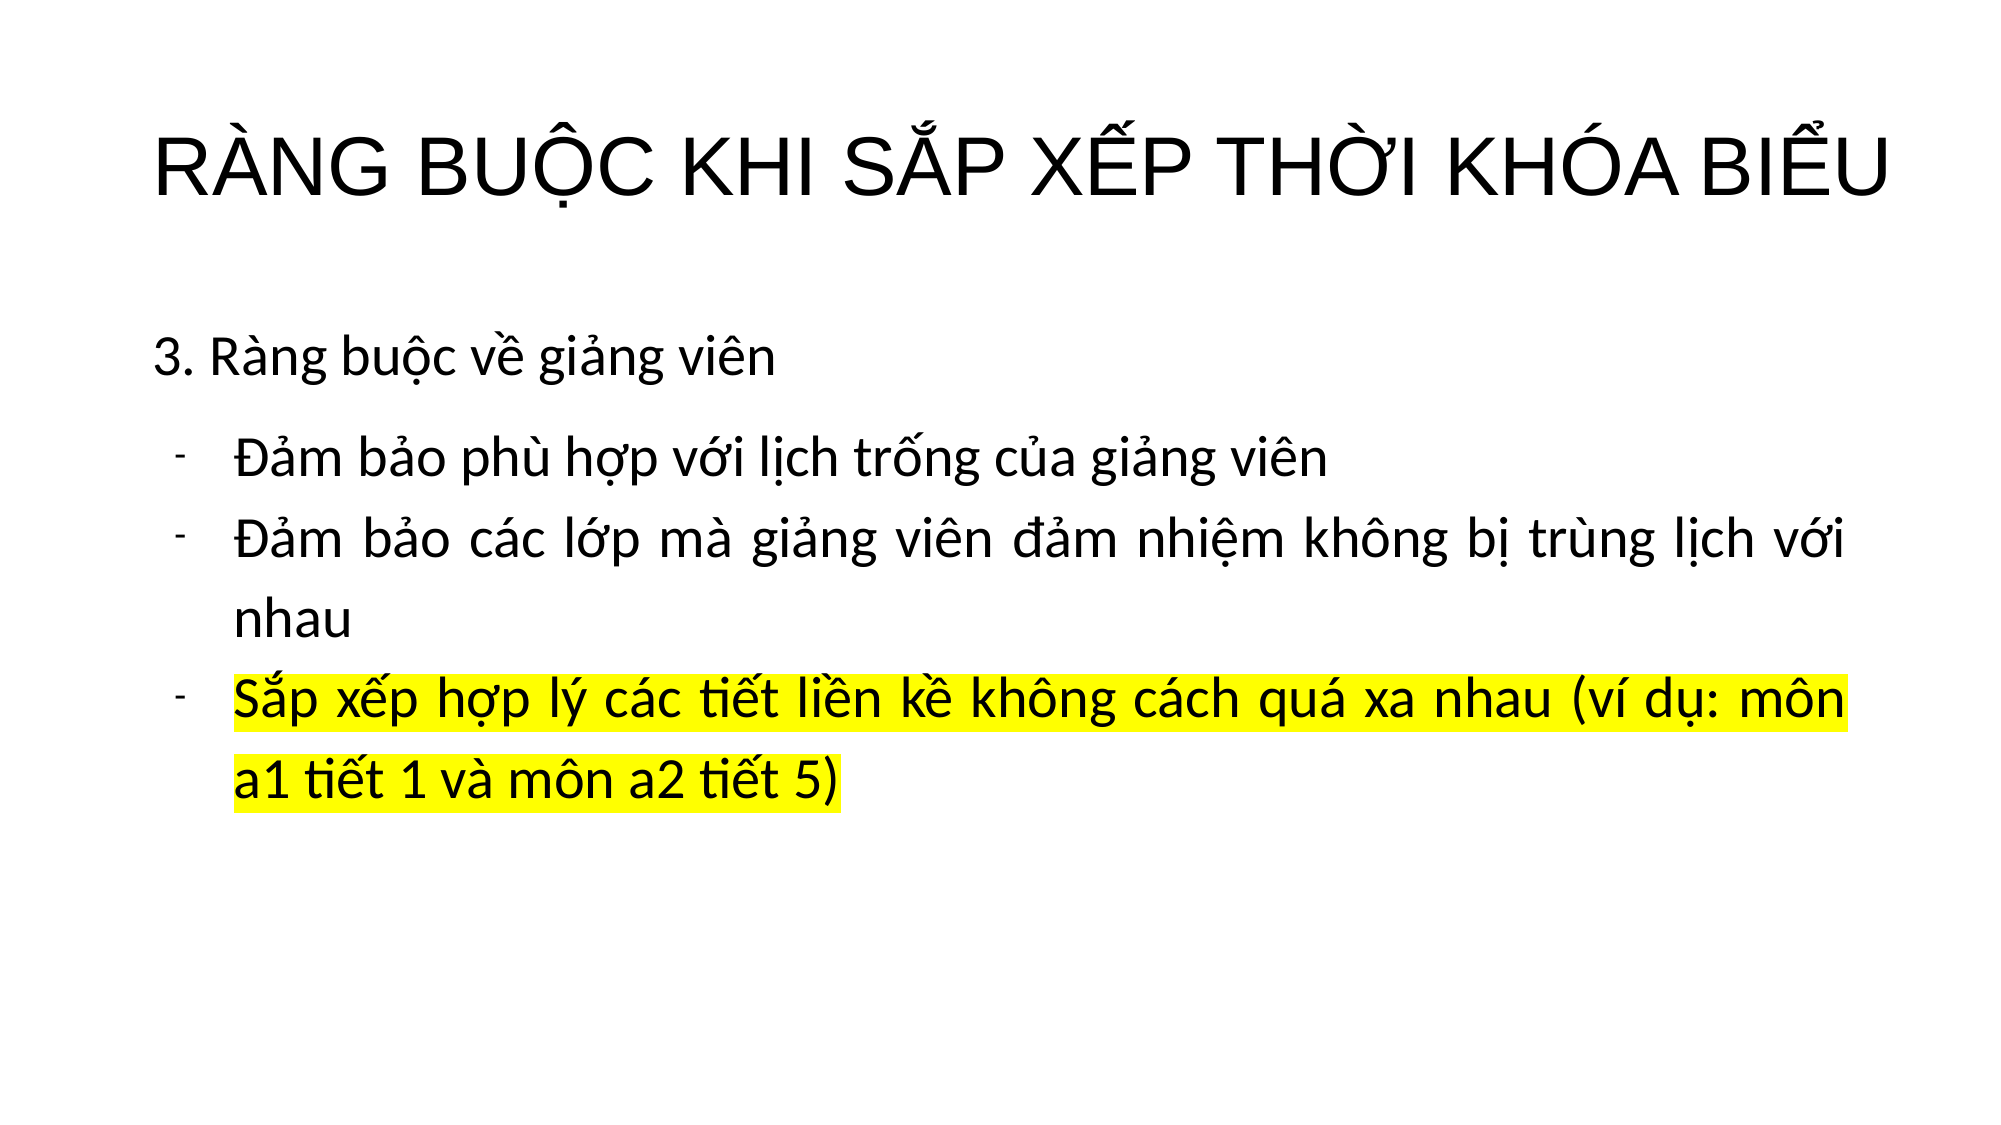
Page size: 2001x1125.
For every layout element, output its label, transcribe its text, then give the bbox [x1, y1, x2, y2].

title RÀNG BUỘC KHI SẮP XẾP THỜI KHÓA BIỂU [137, 59, 1949, 278]
list 3. Ràng buộc về giảng viên Đảm bảo phù hợp với lịch trống của giảng viên Đảm bảo các lớp mà giảng viên đảm nhiệm không bị trùng lịch với nhau Sắp xếp hợp lý các tiết liền kề không cách quá xa nhau (ví dụ: môn a1 tiết 1 và môn a2 tiết 5) [137, 299, 1863, 1014]
